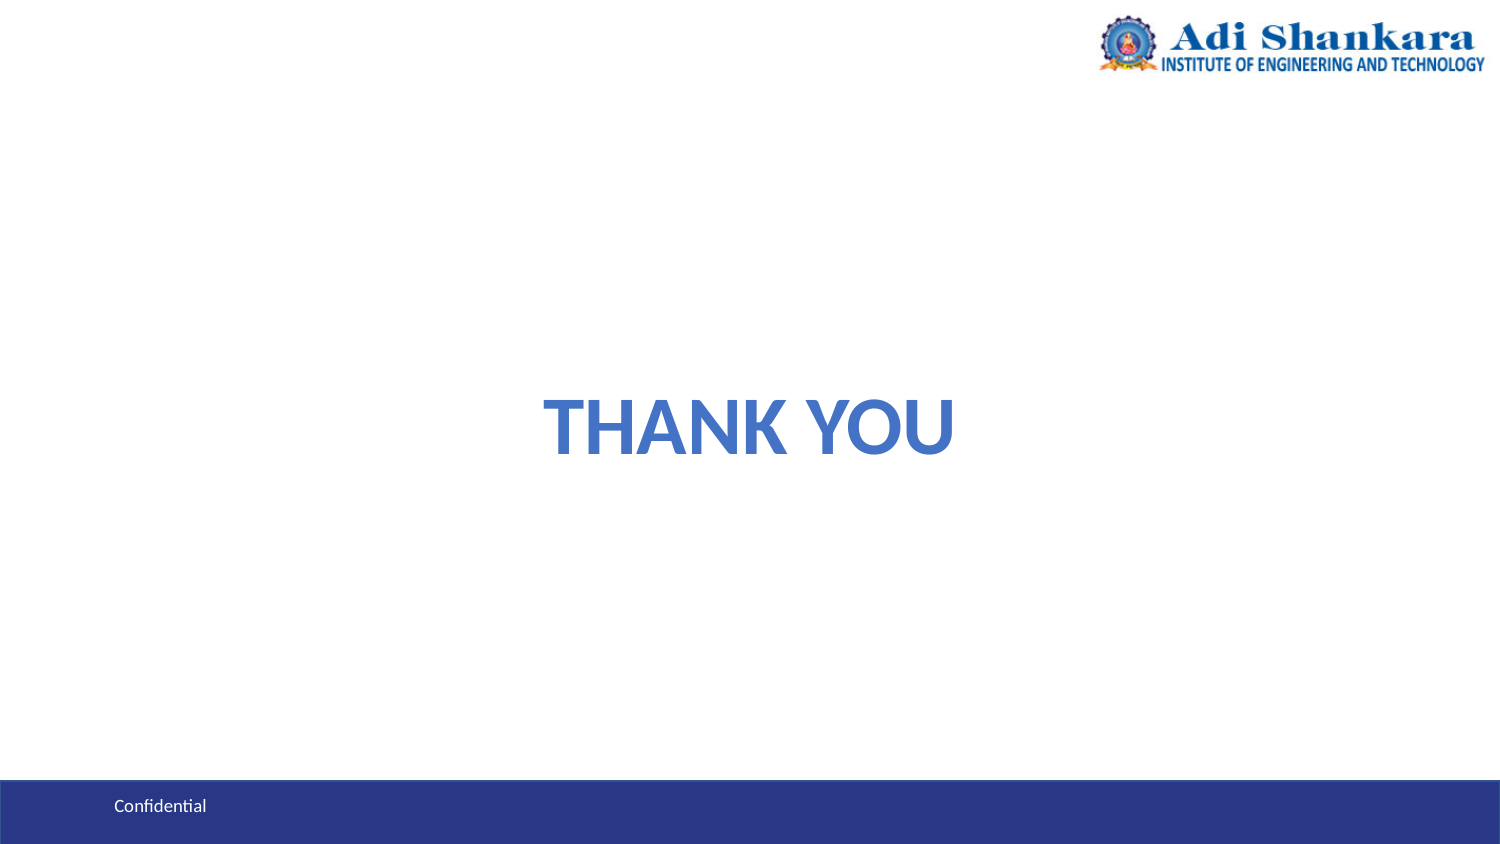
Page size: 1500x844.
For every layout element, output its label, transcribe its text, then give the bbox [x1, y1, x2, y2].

picture [1087, 5, 1493, 85]
text_box THANK YOU [361, 356, 1139, 487]
